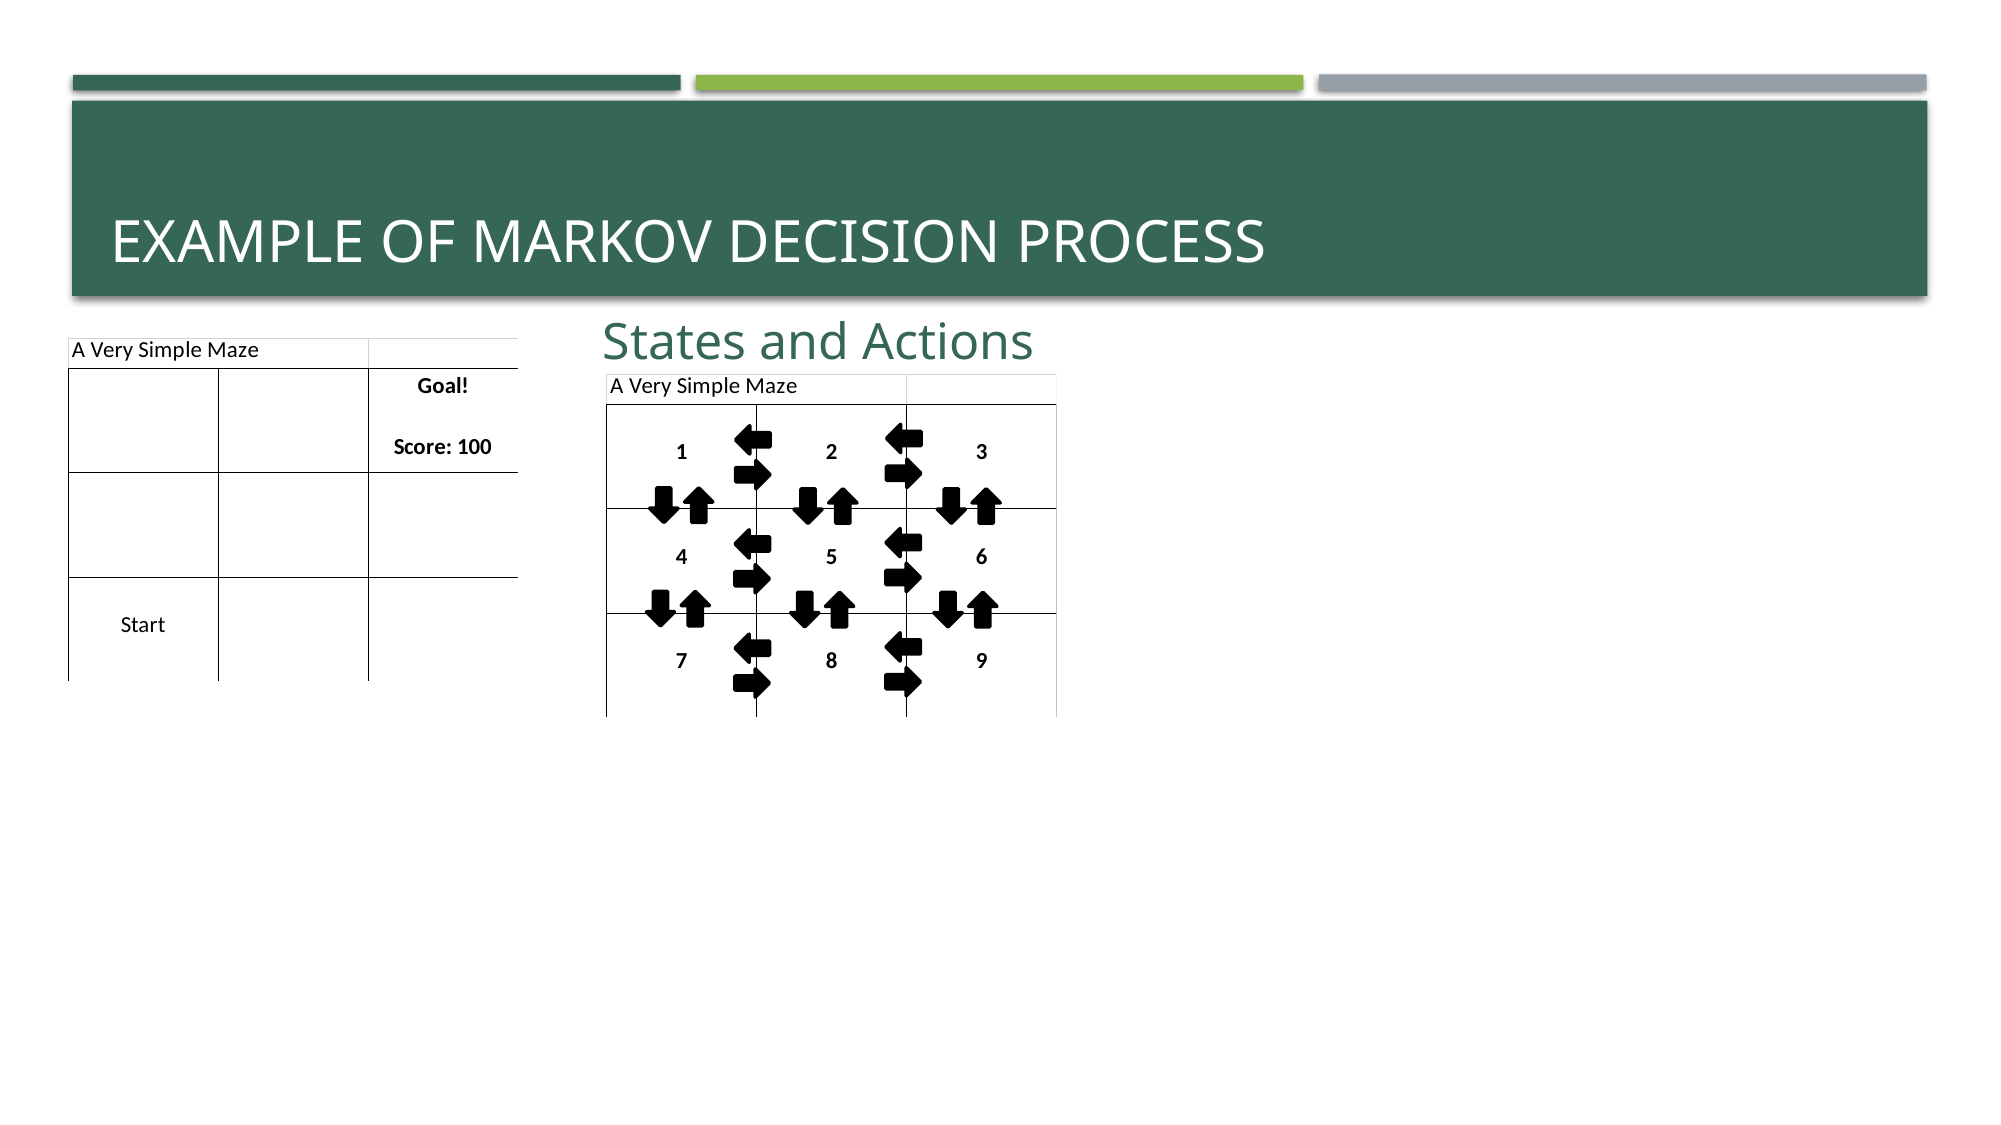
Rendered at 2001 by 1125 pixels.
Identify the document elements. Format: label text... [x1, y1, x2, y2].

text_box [67, 337, 520, 683]
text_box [605, 301, 1058, 719]
title Example of Markov Decision Process [95, 115, 1905, 282]
